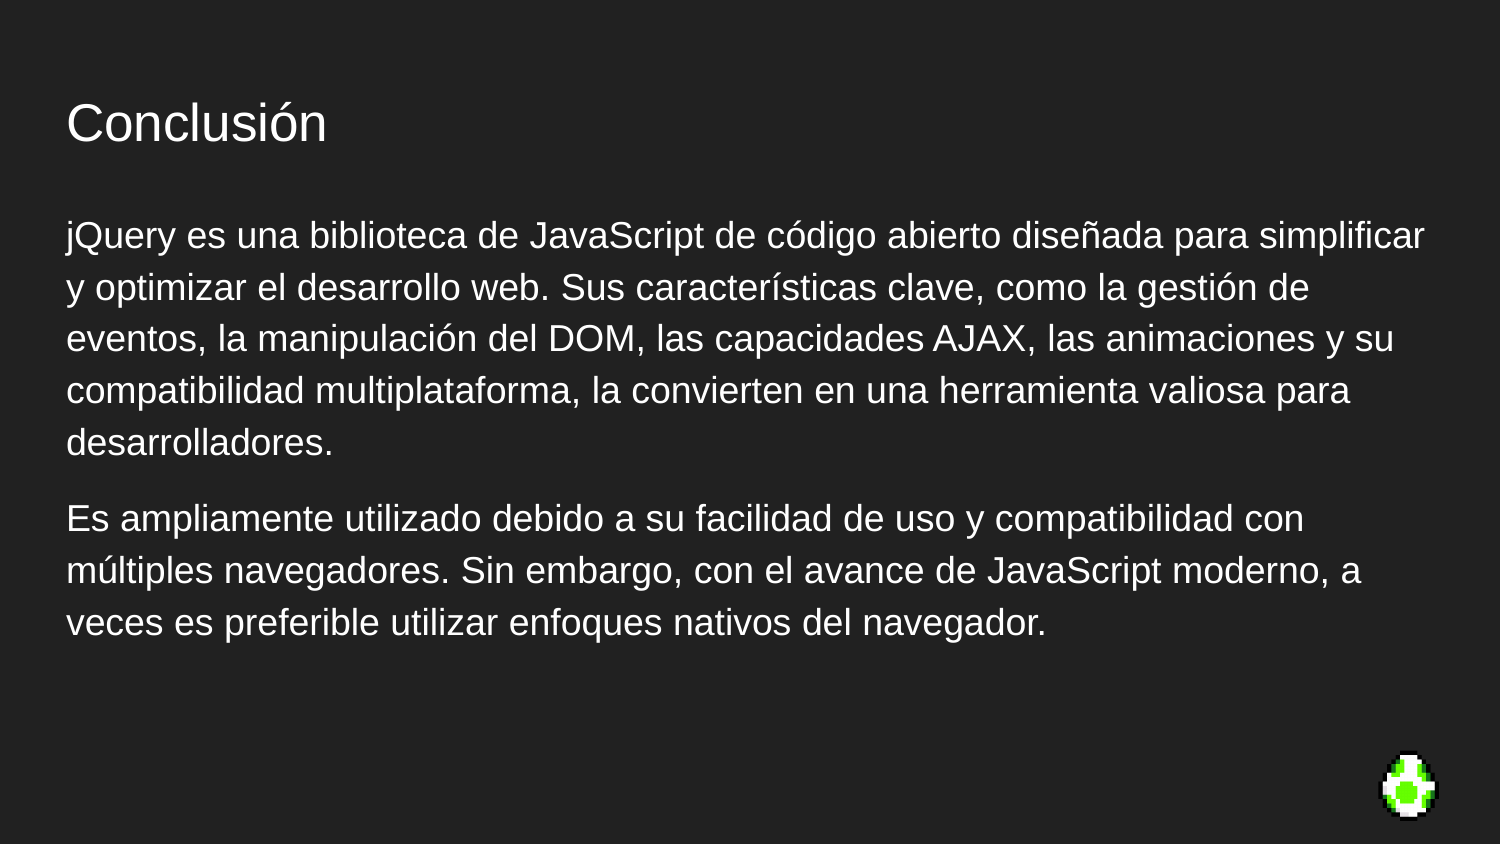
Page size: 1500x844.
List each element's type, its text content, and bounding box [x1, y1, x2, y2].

title Conclusión [51, 72, 1449, 167]
picture [1365, 750, 1450, 821]
list jQuery es una biblioteca de JavaScript de código abierto diseñada para simplificar y optimizar el desarrollo web. Sus características clave, como la gestión de eventos, la manipulación del DOM, las capacidades AJAX, las animaciones y su compatibilidad multiplataforma, la convierten en una herramienta valiosa para desarrolladores. Es ampliamente utilizado debido a su facilidad de uso y compatibilidad con múltiples navegadores. Sin embargo, con el avance de JavaScript moderno, a veces es preferible utilizar enfoques nativos del navegador. [51, 189, 1449, 750]
